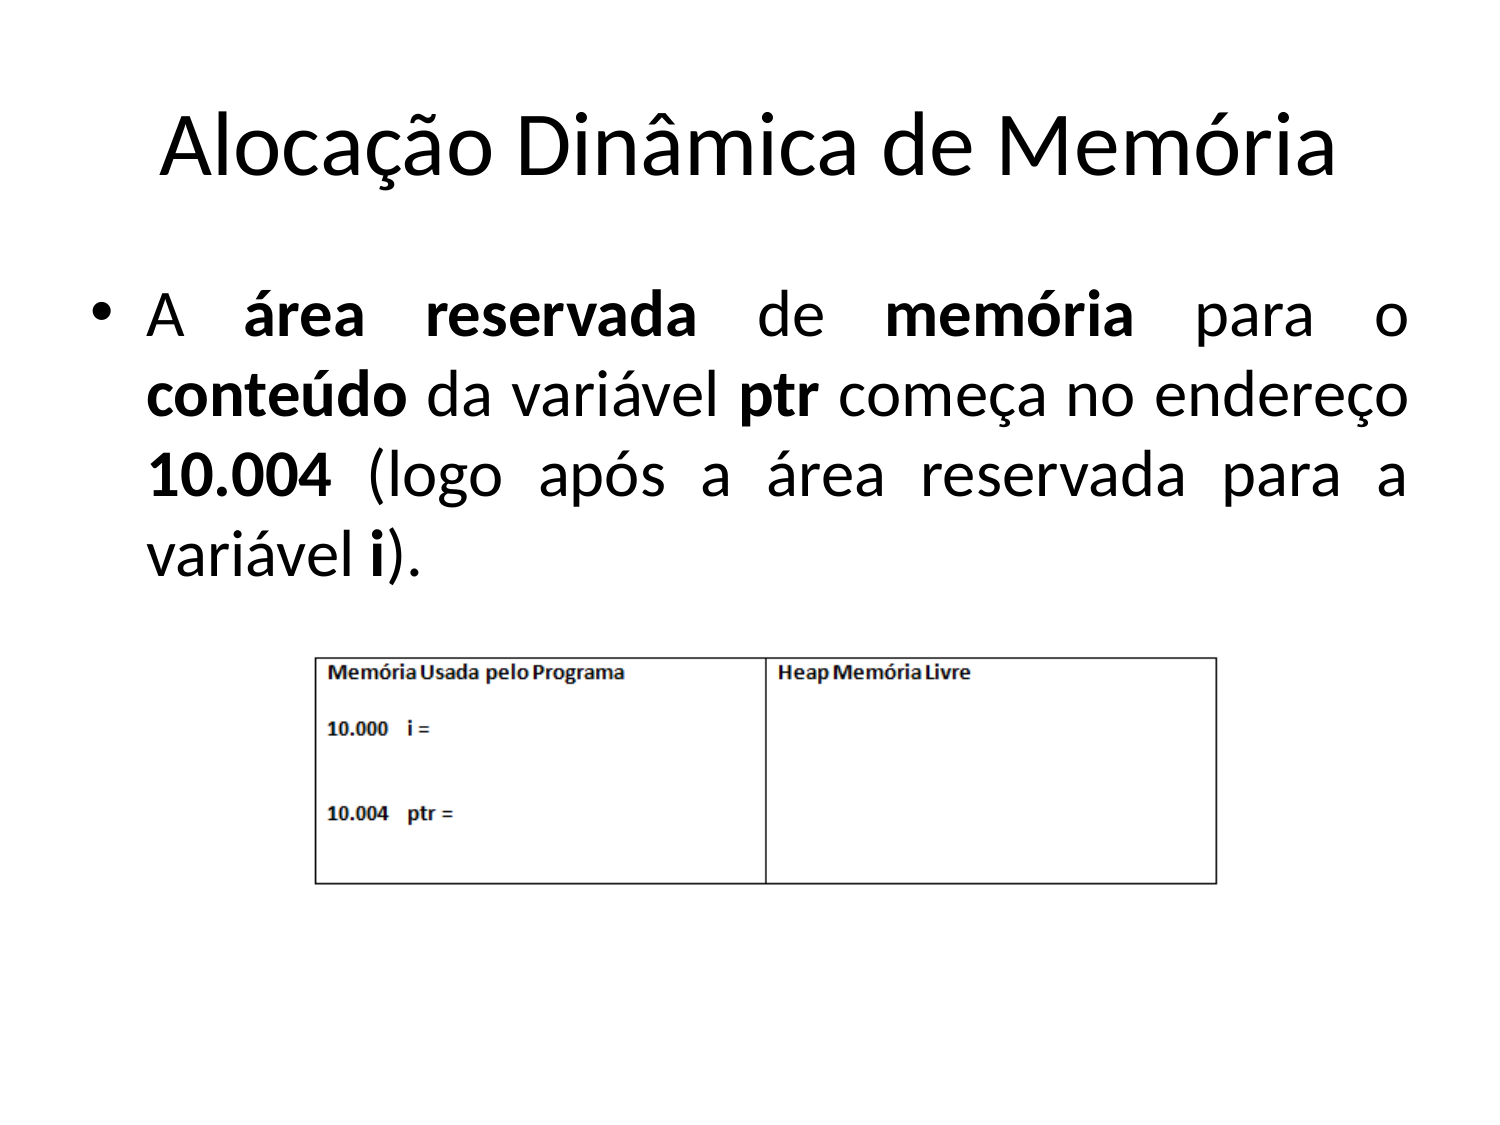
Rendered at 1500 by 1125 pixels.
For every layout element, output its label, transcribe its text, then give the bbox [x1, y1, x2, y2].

picture [300, 644, 1233, 902]
list A área reservada de memória para o conteúdo da variável ptr começa no endereço 10.004 (logo após a área reservada para a variável i). [75, 262, 1425, 1005]
title Alocação Dinâmica de Memória [75, 45, 1425, 233]
